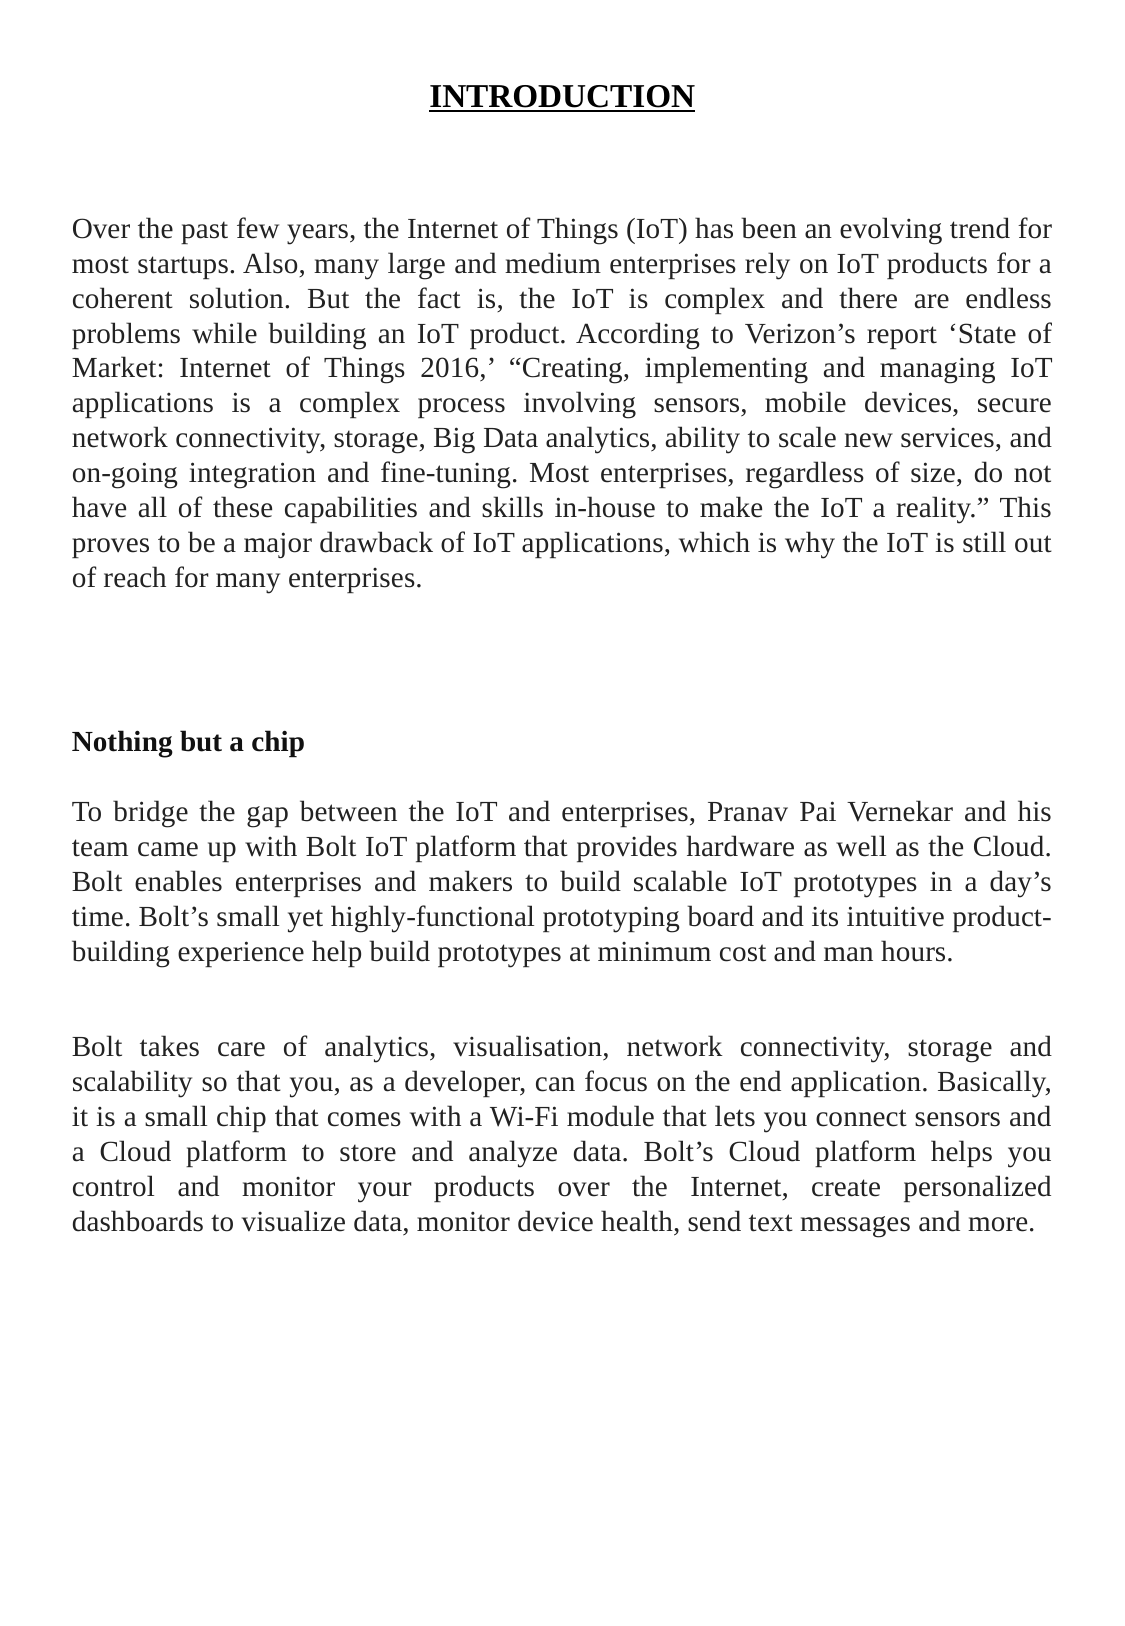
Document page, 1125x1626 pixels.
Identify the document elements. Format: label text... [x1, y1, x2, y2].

text_box Over the past few years, the Internet of Things (IoT) has been an evolving trend for most startups. Also, many large and medium enterprises rely on IoT products for a coherent solution. But the fact is, the IoT is complex and there are endless problems while building an IoT product. According to Verizon’s report ‘State of Market: Internet of Things 2016,’ “Creating, implementing and managing IoT applications is a complex process involving sensors, mobile devices, secure network connectivity, storage, Big Data analytics, ability to scale new services, and on-going integration and fine-tuning. Most enterprises, regardless of size, do not have all of these capabilities and skills in-house to make the IoT a reality.” This proves to be a major drawback of IoT applications, which is why the IoT is still out of reach for many enterprises. [57, 201, 1068, 601]
text_box Bolt takes care of analytics, visualisation, network connectivity, storage and scalability so that you, as a developer, can focus on the end application. Basically, it is a small chip that comes with a Wi-Fi module that lets you connect sensors and a Cloud platform to store and analyze data. Bolt’s Cloud platform helps you control and monitor your products over the Internet, create personalized dashboards to visualize data, monitor device health, send text messages and more. [57, 985, 1068, 1245]
text_box Nothing but a chip To bridge the gap between the IoT and enterprises, Pranav Pai Vernekar and his team came up with Bolt IoT platform that provides hardware as well as the Cloud. Bolt enables enterprises and makers to build scalable IoT prototypes in a day’s time. Bolt’s small yet highly-functional prototyping board and its intuitive product-building experience help build prototypes at minimum cost and man hours. [57, 714, 1068, 975]
text_box INTRODUCTION [265, 67, 860, 122]
